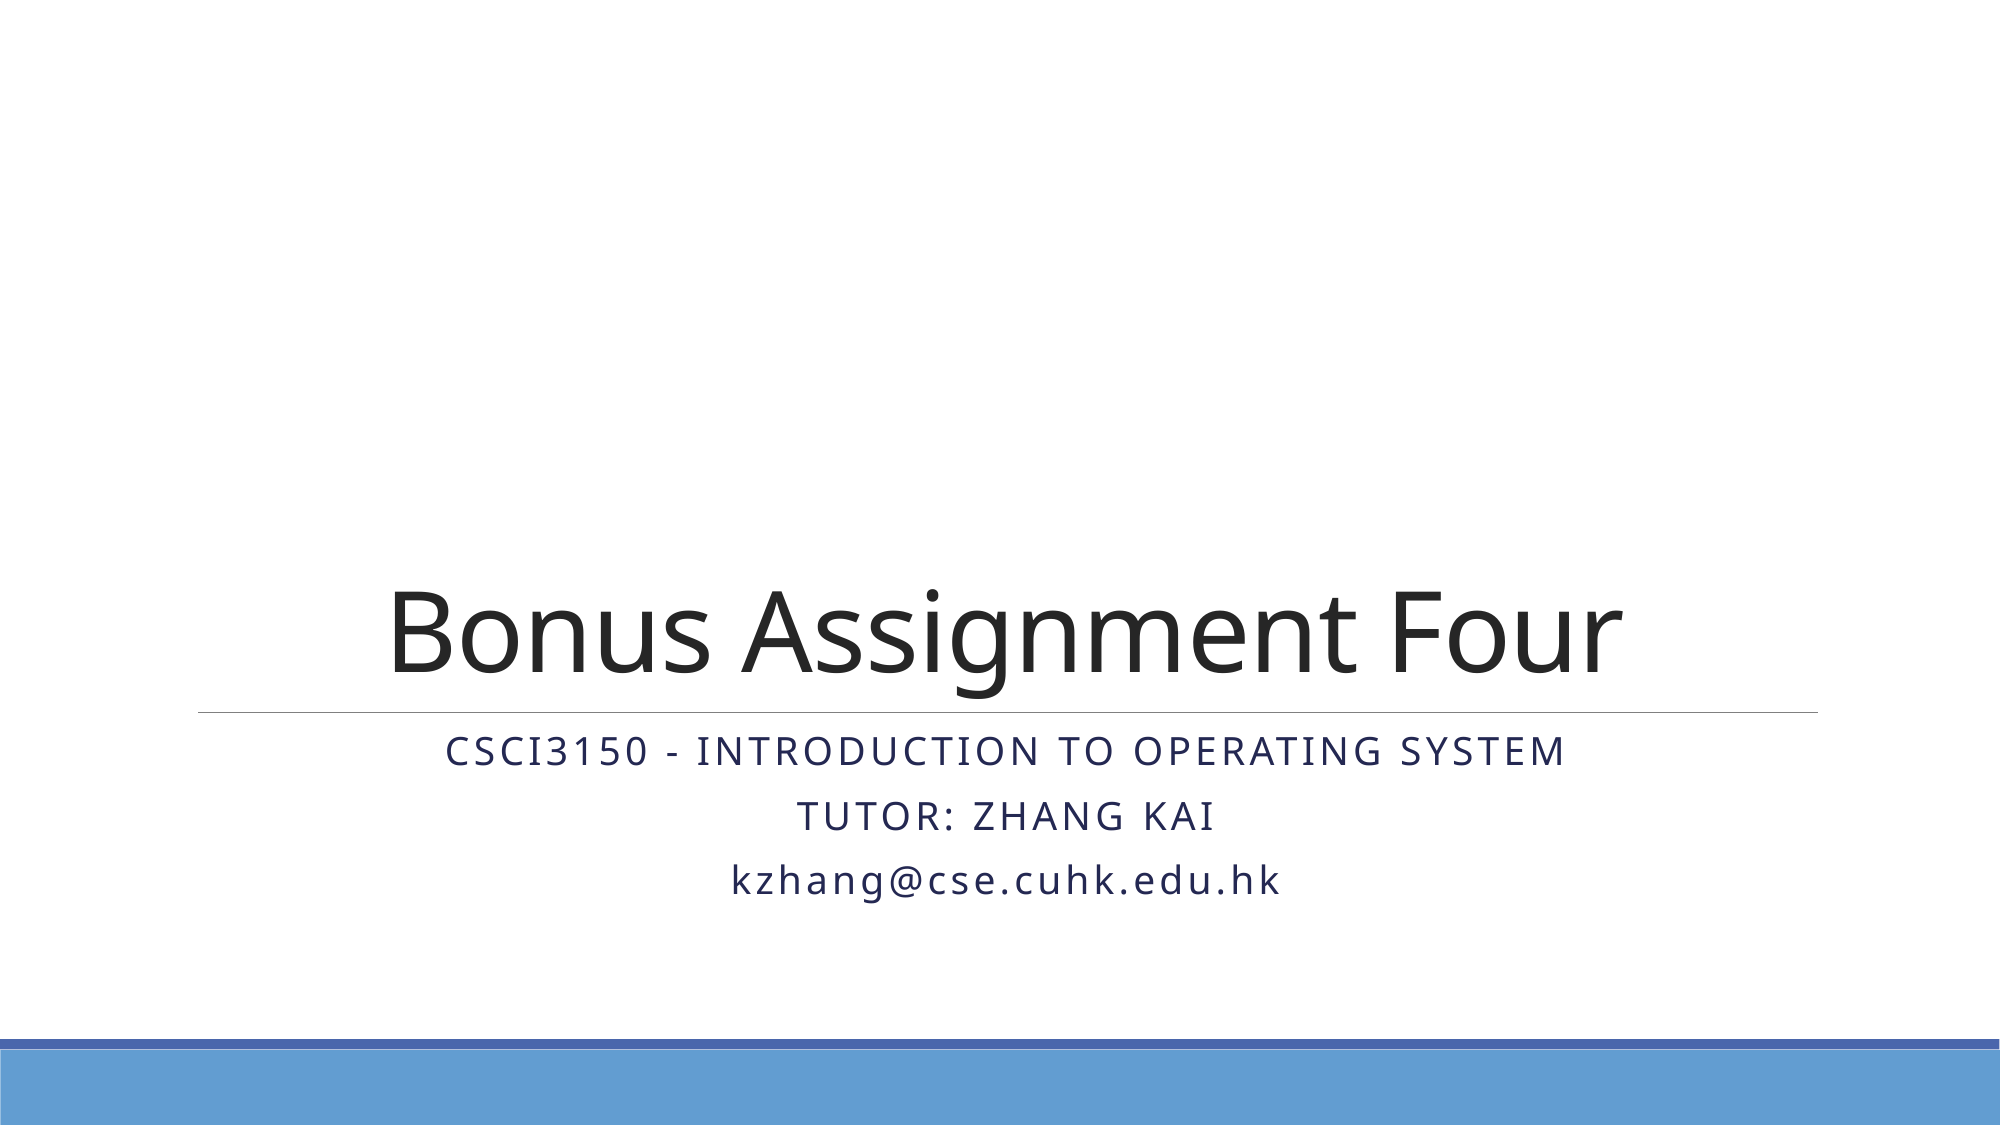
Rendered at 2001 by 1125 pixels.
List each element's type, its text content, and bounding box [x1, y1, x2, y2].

subtitle CSCI3150 - Introduction to operating system Tutor: Zhang Kai kzhang@cse.cuhk.edu.hk [180, 724, 1830, 912]
title Bonus Assignment Four [180, 358, 1830, 703]
